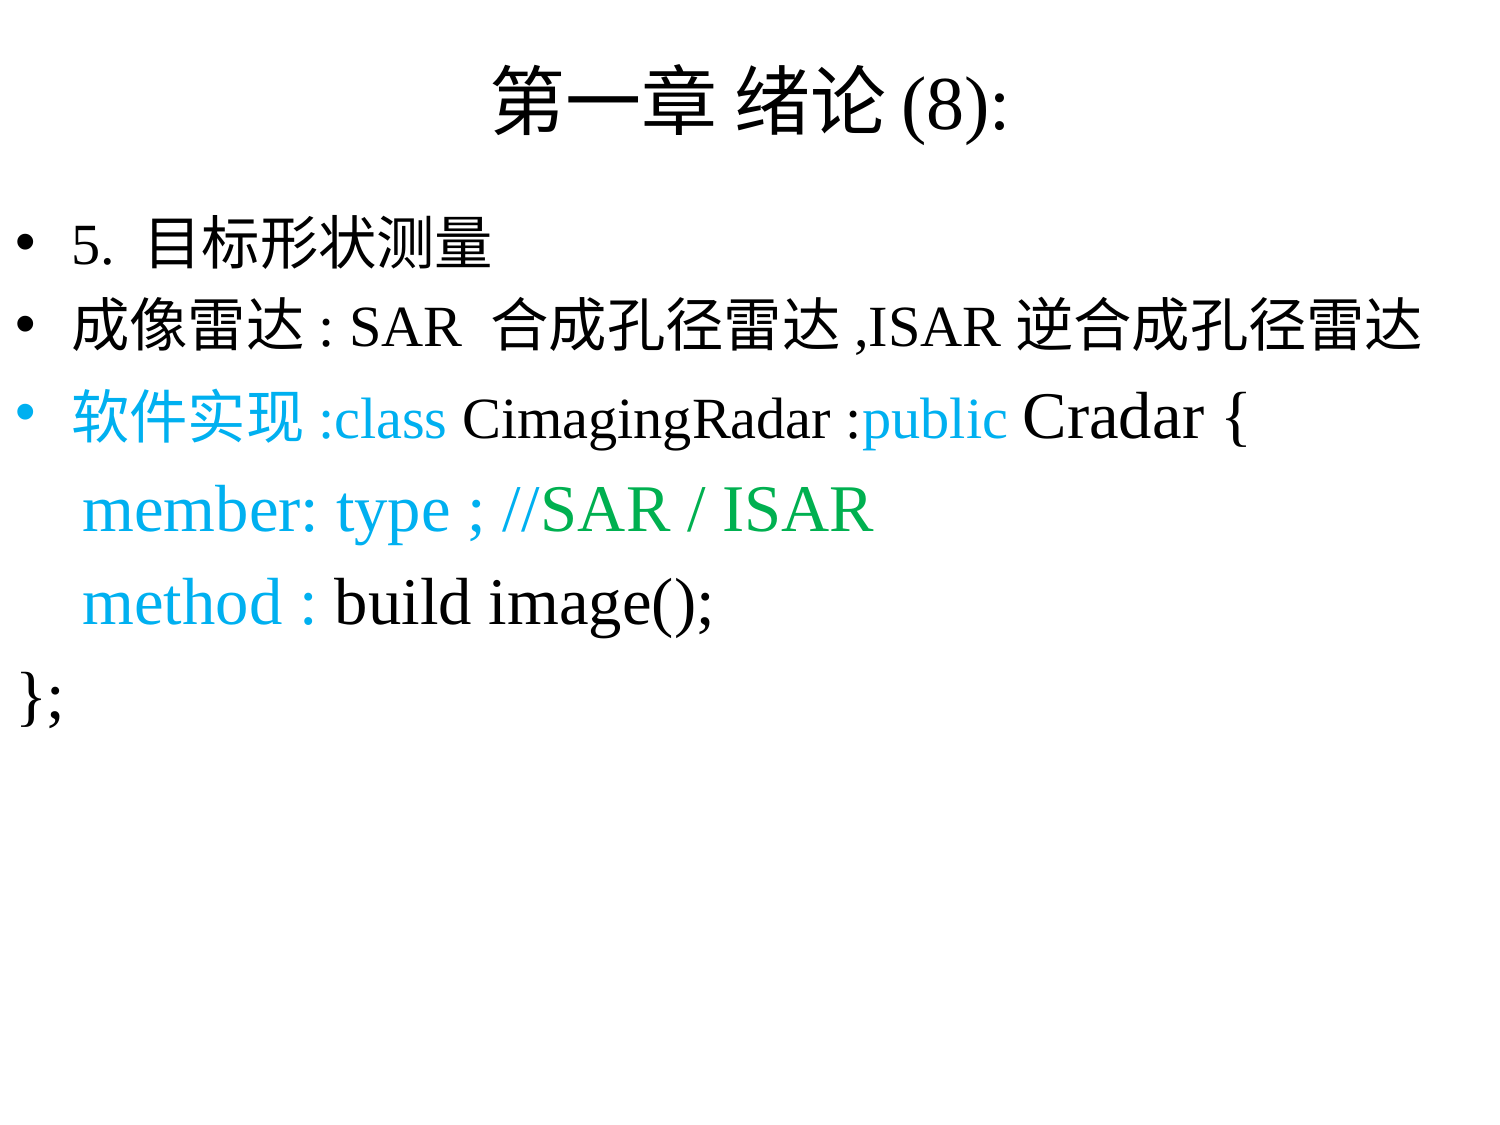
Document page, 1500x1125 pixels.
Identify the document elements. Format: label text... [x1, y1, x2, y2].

list 5. 目标形状测量 成像雷达: SAR 合成孔径雷达,ISAR逆合成孔径雷达 软件实现:class CimagingRadar :public Cradar { member: type ; //SAR / ISAR method : build image(); }; [0, 199, 1500, 1125]
title 第一章 绪论(8): [75, 45, 1425, 153]
